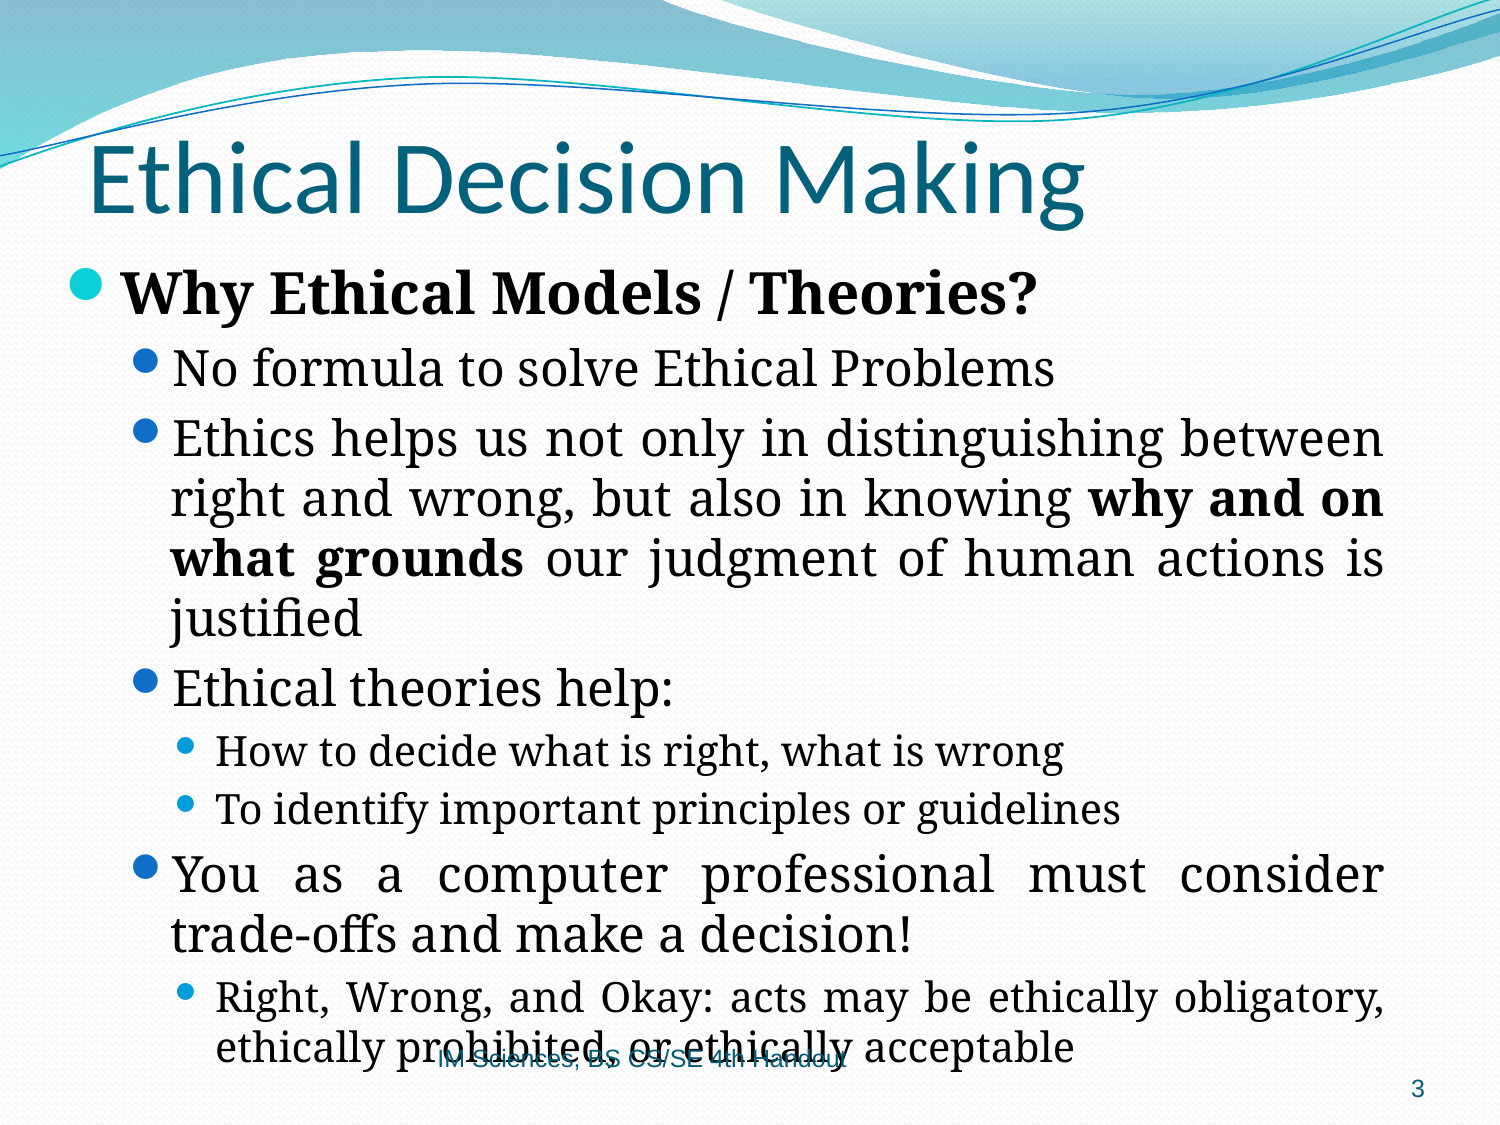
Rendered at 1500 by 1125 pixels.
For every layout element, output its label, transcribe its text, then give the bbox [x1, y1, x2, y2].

title Ethical Decision Making [87, 99, 1388, 235]
footer IM Sciences, BS CS/SE 4th Handout [437, 1042, 988, 1103]
list Why Ethical Models / Theories? No formula to solve Ethical Problems Ethics helps us not only in distinguishing between right and wrong, but also in knowing why and on what grounds our judgment of human actions is justified Ethical theories help: How to decide what is right, what is wrong To identify important principles or guidelines You as a computer professional must consider trade-offs and make a decision! Right, Wrong, and Okay: acts may be ethically obligatory, ethically prohibited, or ethically acceptable [50, 262, 1400, 1038]
slide_number 3 [1299, 1042, 1425, 1103]
